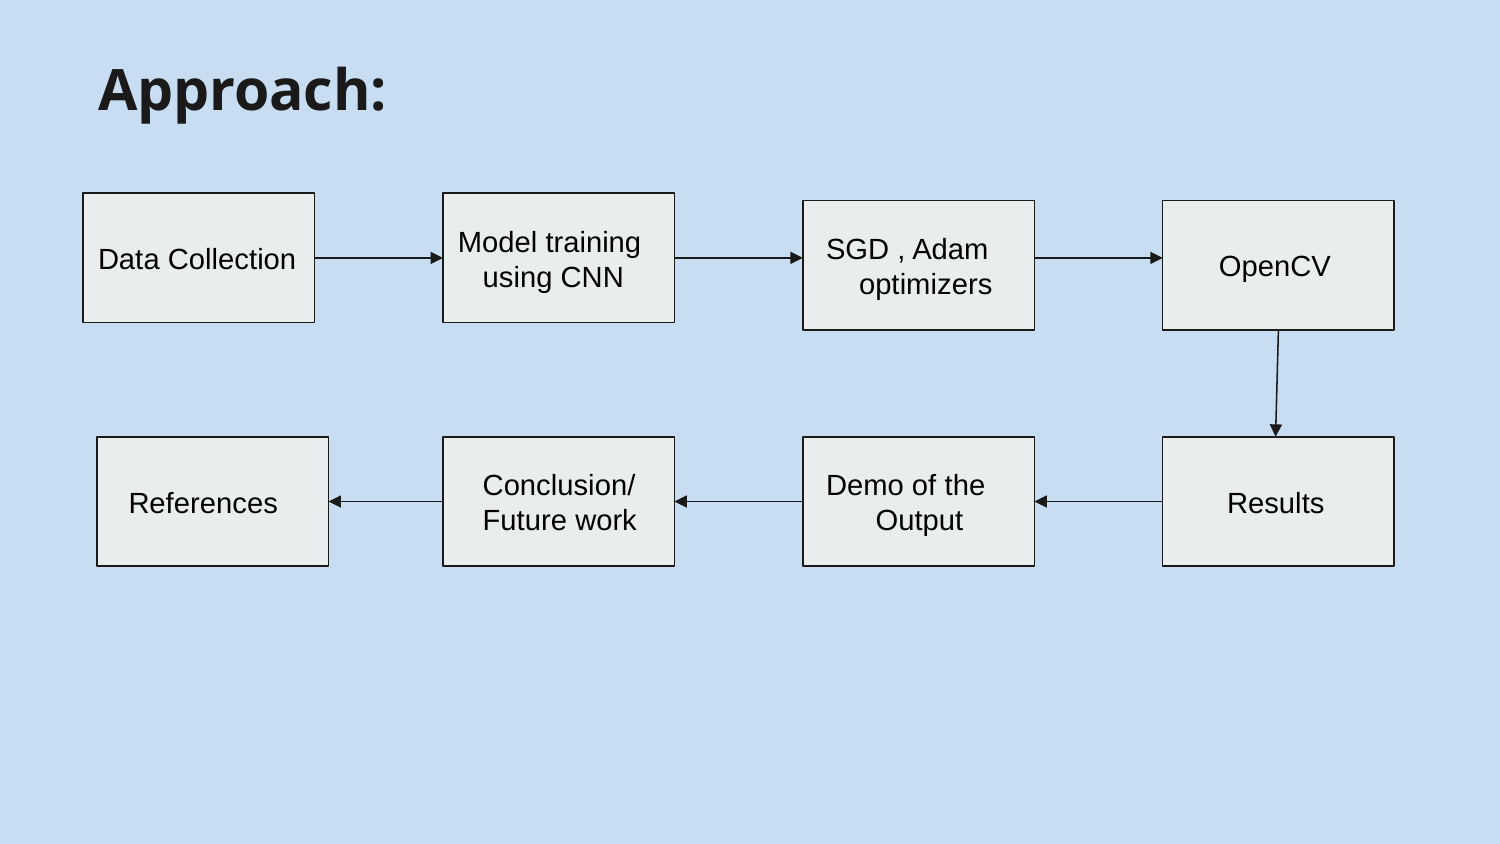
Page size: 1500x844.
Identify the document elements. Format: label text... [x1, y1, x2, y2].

text_box Conclusion/ Future work [442, 436, 675, 567]
text_box Demo of the Output [802, 436, 1035, 567]
text_box OpenCV [1162, 200, 1395, 330]
text_box SGD , Adam optimizers [802, 200, 1035, 330]
text_box References [97, 436, 329, 567]
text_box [1275, 329, 1279, 437]
text_box Model training using CNN [442, 193, 675, 323]
text_box Data Collection [83, 193, 315, 323]
text_box Results [1162, 436, 1395, 567]
list Approach: [83, 50, 1346, 126]
